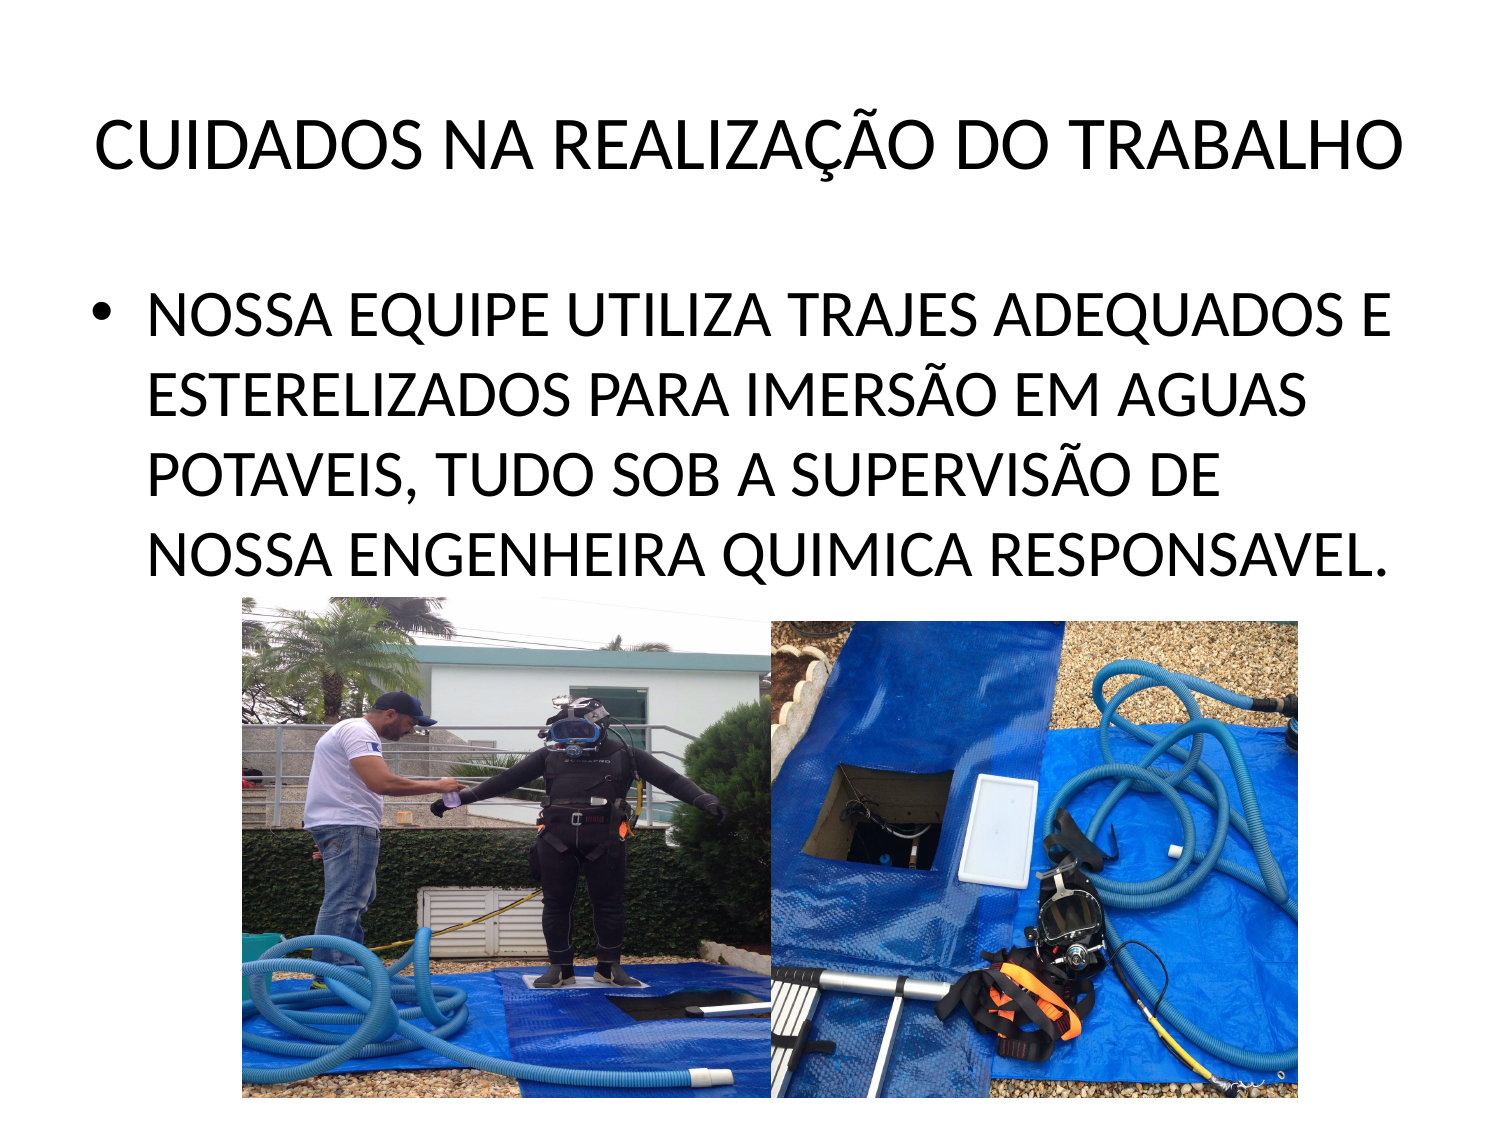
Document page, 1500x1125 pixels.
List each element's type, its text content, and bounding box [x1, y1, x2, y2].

list NOSSA EQUIPE UTILIZA TRAJES ADEQUADOS E ESTERELIZADOS PARA IMERSÃO EM AGUAS POTAVEIS, TUDO SOB A SUPERVISÃO DE NOSSA ENGENHEIRA QUIMICA RESPONSAVEL. [75, 262, 1425, 1005]
picture [241, 597, 1298, 1099]
title CUIDADOS NA REALIZAÇÃO DO TRABALHO [75, 45, 1425, 233]
